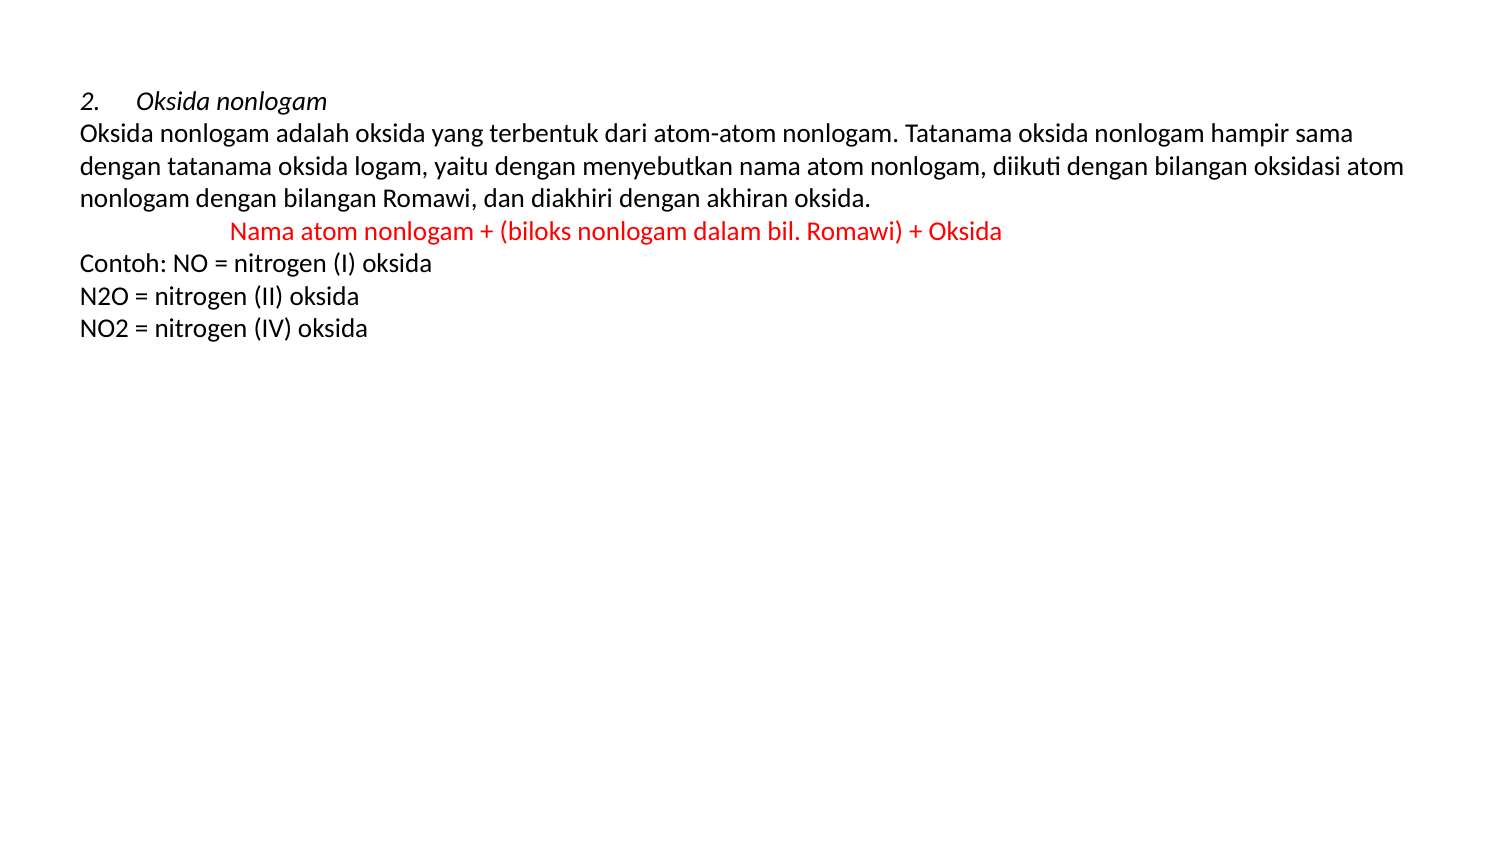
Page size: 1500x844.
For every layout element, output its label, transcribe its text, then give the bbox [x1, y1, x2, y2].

text_box Oksida nonlogam Oksida nonlogam adalah oksida yang terbentuk dari atom-atom nonlogam. Tatanama oksida nonlogam hampir sama dengan tatanama oksida logam, yaitu dengan menyebutkan nama atom nonlogam, diikuti dengan bilangan oksidasi atom nonlogam dengan bilangan Romawi, dan diakhiri dengan akhiran oksida. Nama atom nonlogam + (biloks nonlogam dalam bil. Romawi) + Oksida Contoh: NO = nitrogen (I) oksida N2O = nitrogen (II) oksida NO2 = nitrogen (IV) oksida [65, 75, 1435, 351]
